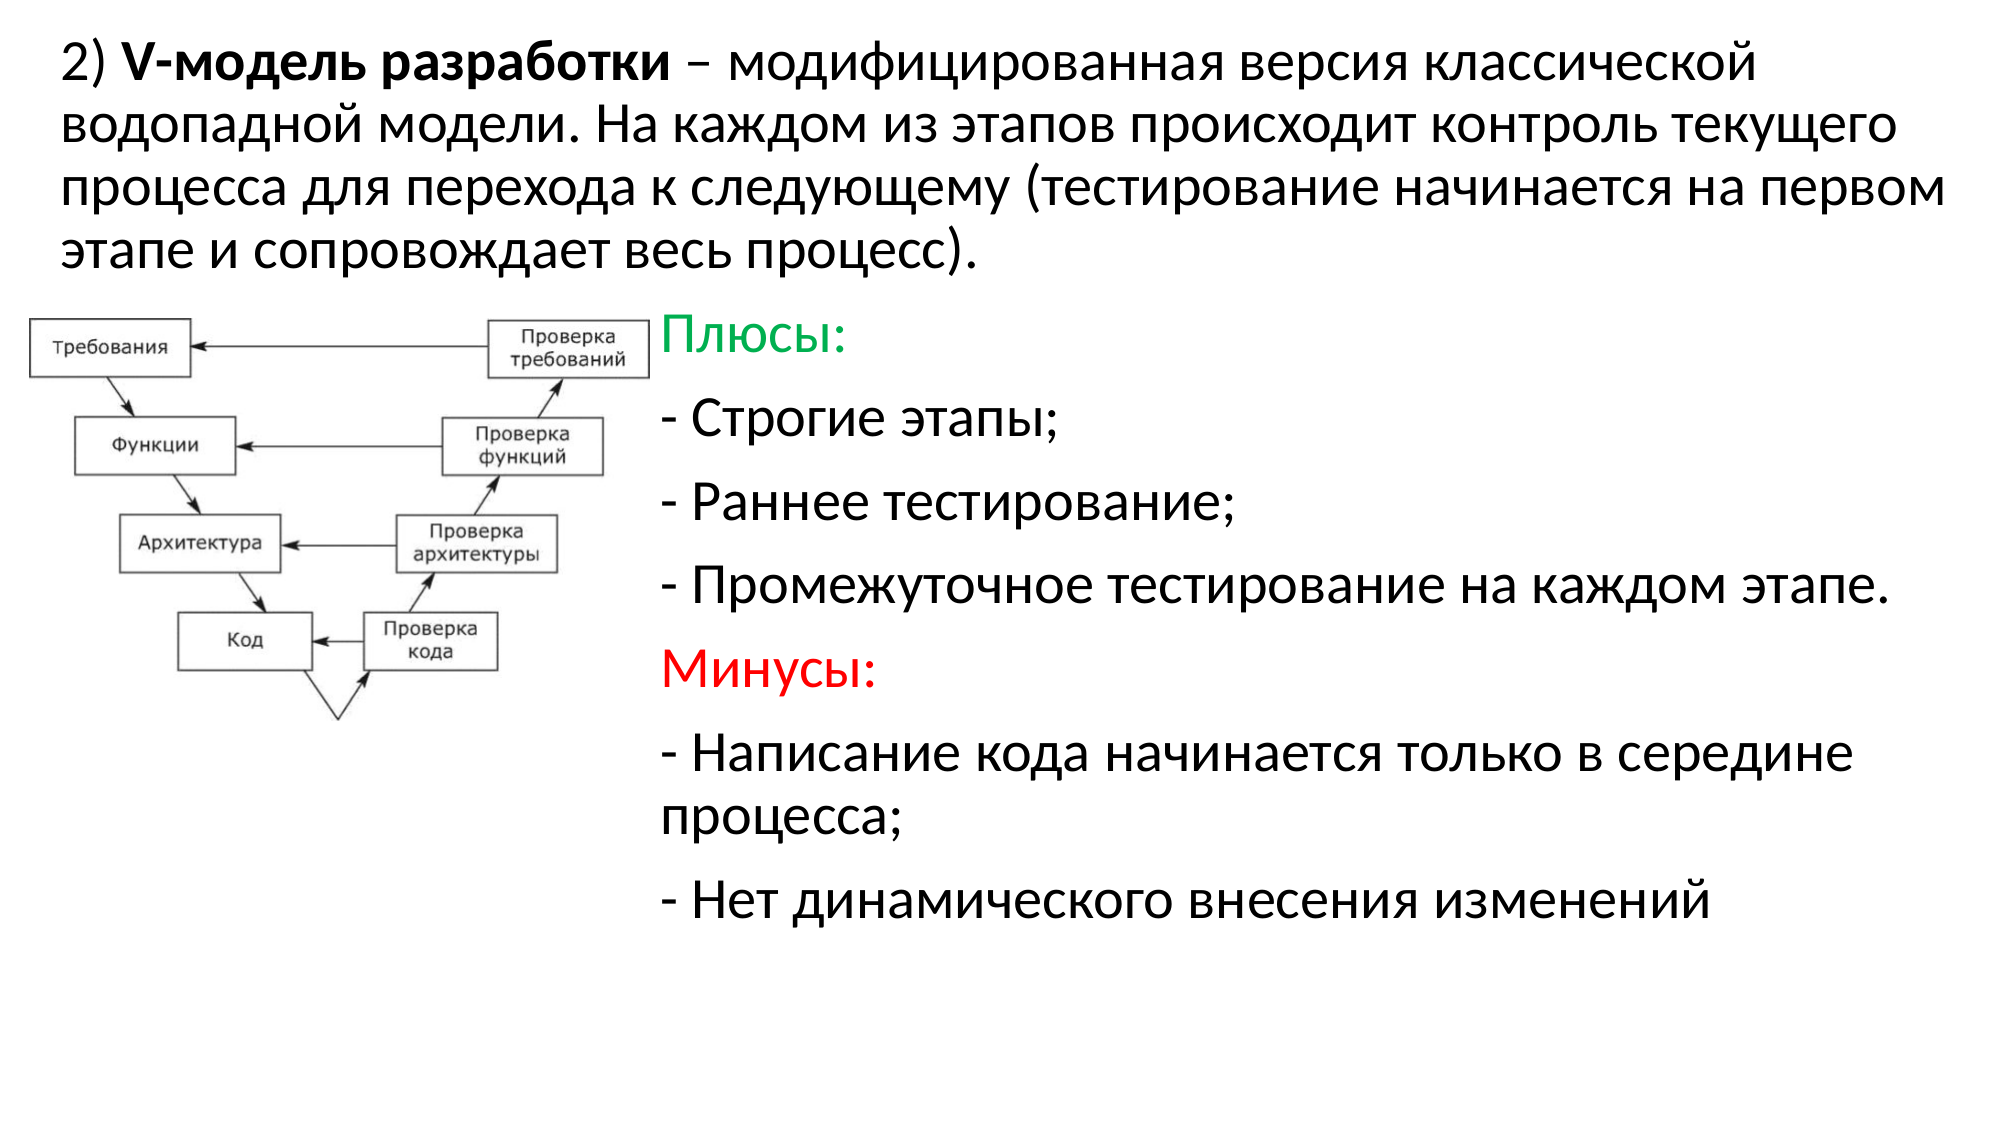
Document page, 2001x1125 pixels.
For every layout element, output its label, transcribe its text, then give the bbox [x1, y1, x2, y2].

picture [29, 318, 650, 721]
list 2) V-модель разработки – модифицированная версия классической водопадной модели. На каждом из этапов происходит контроль текущего процесса для перехода к следующему (тестирование начинается на первом этапе и сопровождает весь процесс). Плюсы: - Строгие этапы; - Раннее тестирование; - Промежуточное тестирование на каждом этапе. Минусы: - Написание кода начинается только в середине процесса; - Нет динамического внесения изменений [45, 22, 1971, 1105]
